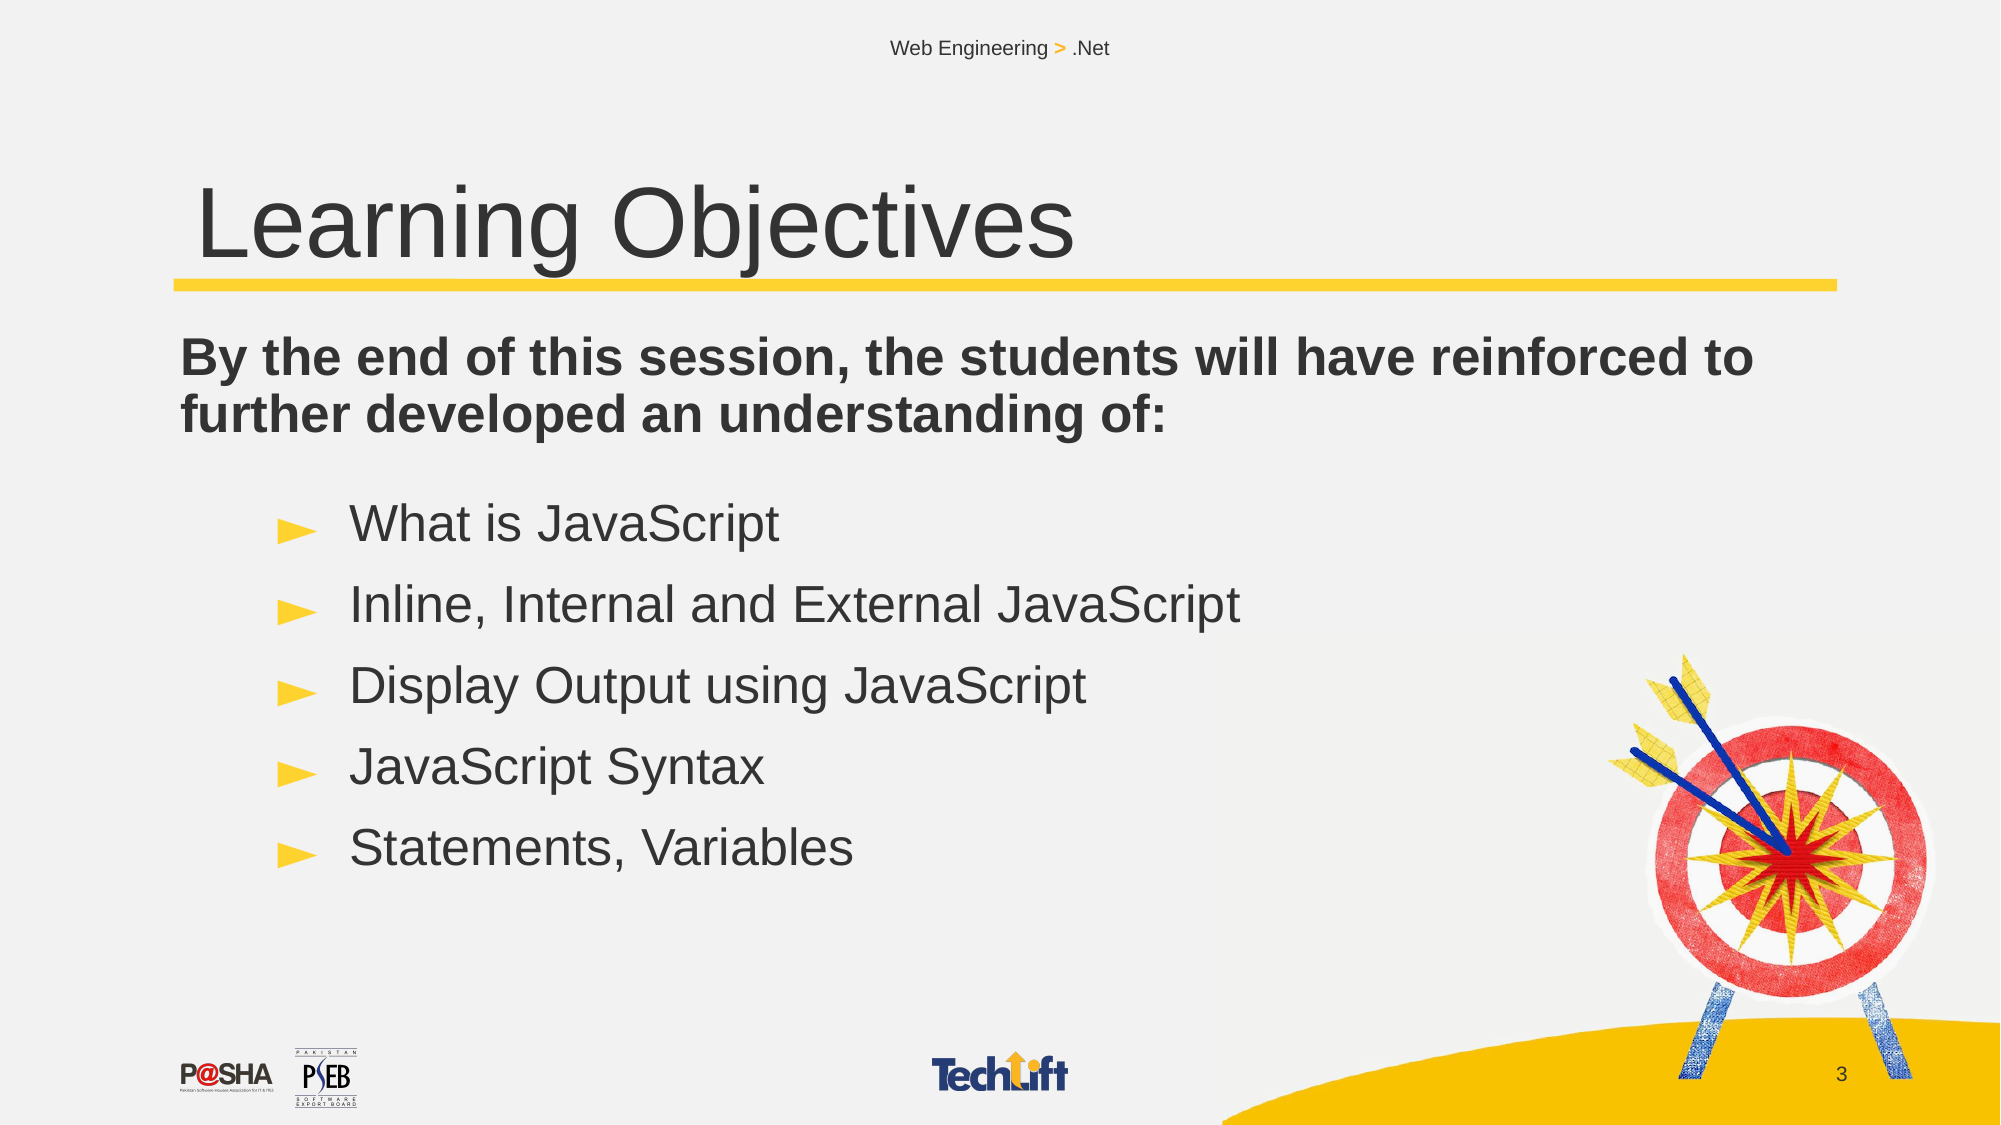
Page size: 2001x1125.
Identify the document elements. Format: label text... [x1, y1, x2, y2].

picture [1222, 629, 2000, 1125]
title Learning Objectives [180, 47, 1830, 285]
picture [295, 1048, 357, 1108]
list What is JavaScript Inline, Internal and External JavaScript Display Output using JavaScript JavaScript Syntax Statements, Variables [199, 488, 1536, 954]
picture [180, 1063, 274, 1093]
footer Web Engineering > .Net [662, 17, 1338, 77]
list By the end of this session, the students will have reinforced to further developed an understanding of: [180, 321, 1830, 452]
picture [932, 1051, 1068, 1091]
